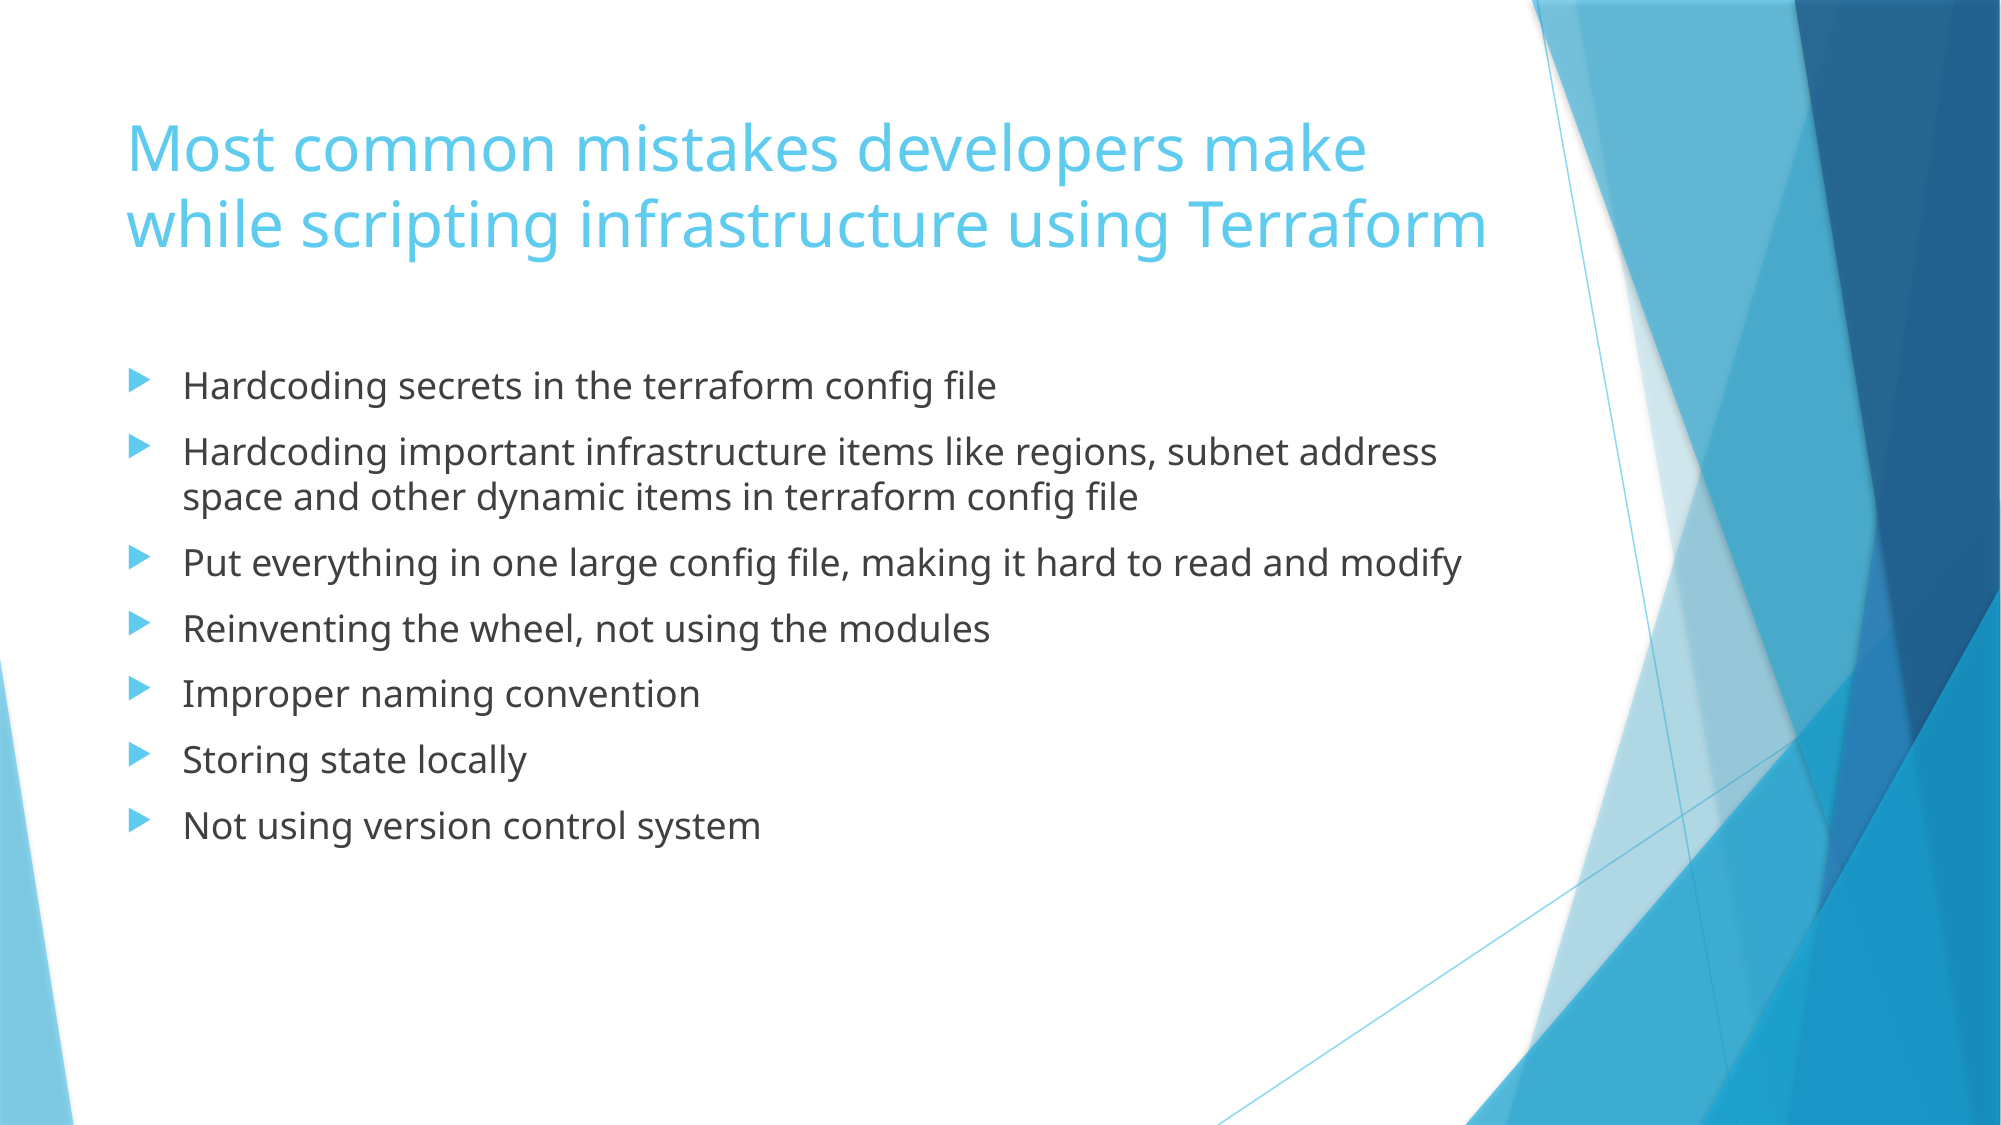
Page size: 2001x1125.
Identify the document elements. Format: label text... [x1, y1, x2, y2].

title Most common mistakes developers make while scripting infrastructure using Terraform [111, 99, 1522, 317]
list Hardcoding secrets in the terraform config file Hardcoding important infrastructure items like regions, subnet address space and other dynamic items in terraform config file Put everything in one large config file, making it hard to read and modify Reinventing the wheel, not using the modules Improper naming convention Storing state locally Not using version control system [111, 354, 1522, 992]
